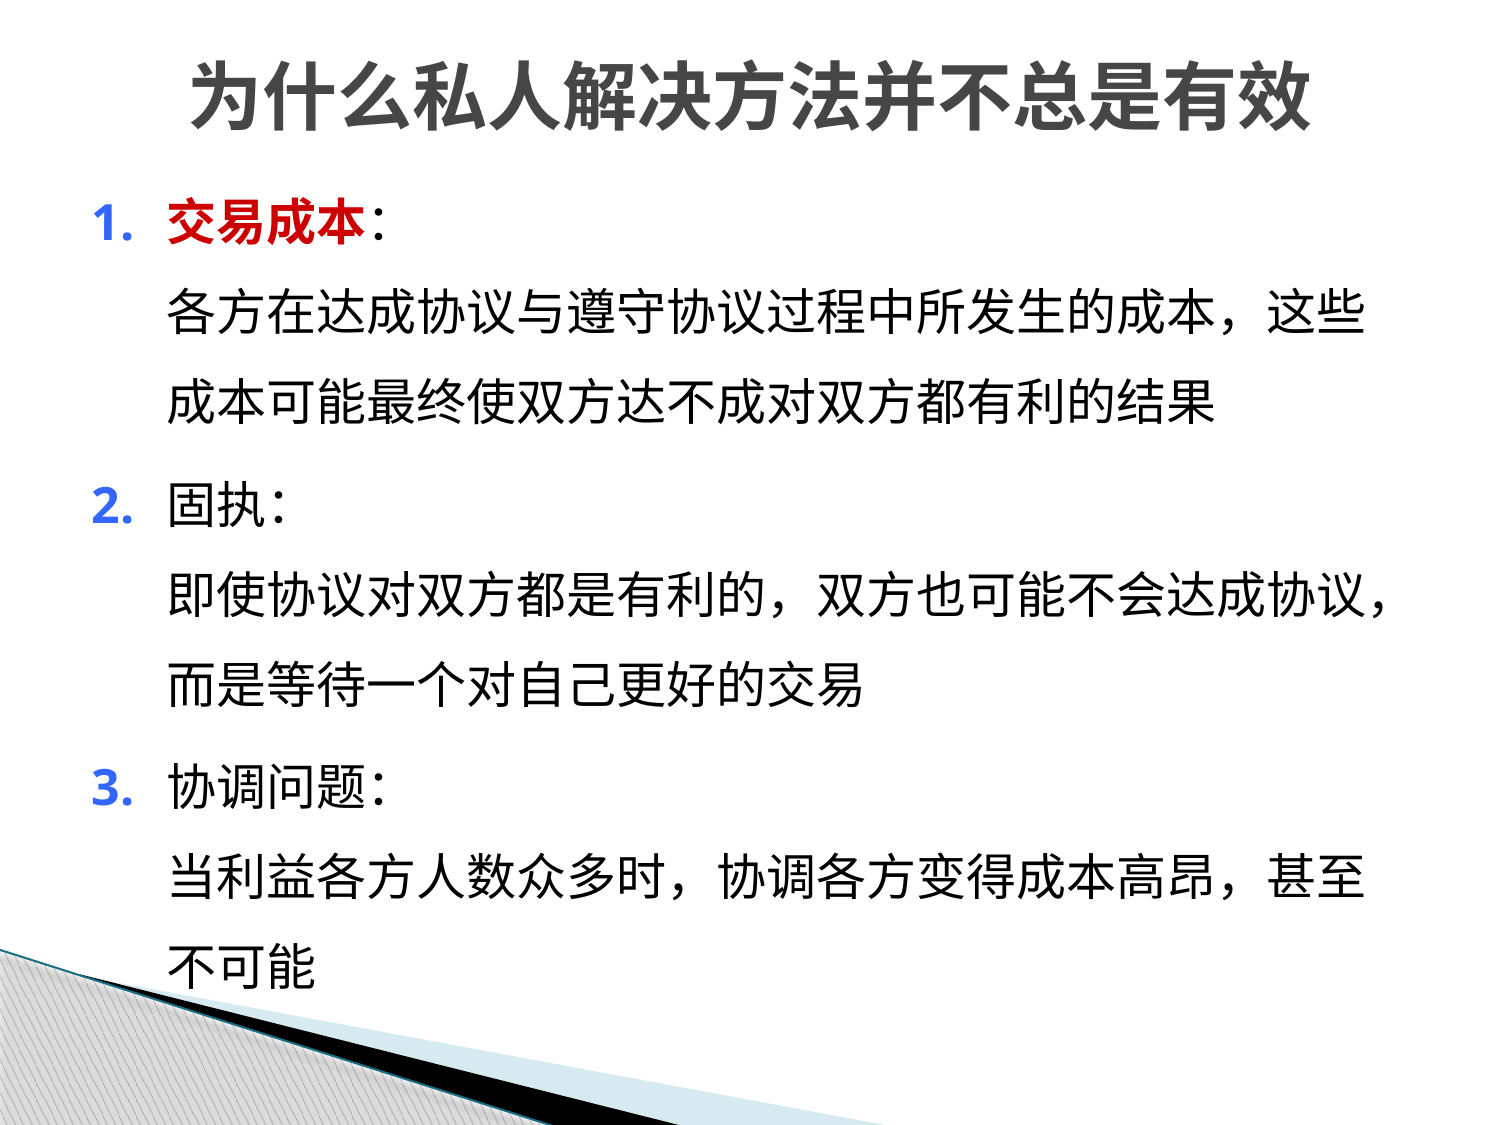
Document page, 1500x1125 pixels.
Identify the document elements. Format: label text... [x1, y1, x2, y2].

text_box 为什么私人解决方法并不总是有效 [0, 41, 1500, 148]
text_box 1. 交易成本： 各方在达成协议与遵守协议过程中所发生的成本，这些成本可能最终使双方达不成对双方都有利的结果 2. 固执： 即使协议对双方都是有利的，双方也可能不会达成协议，而是等待一个对自己更好的交易 3. 协调问题： 当利益各方人数众多时，协调各方变得成本高昂，甚至不可能 [76, 153, 1427, 1044]
